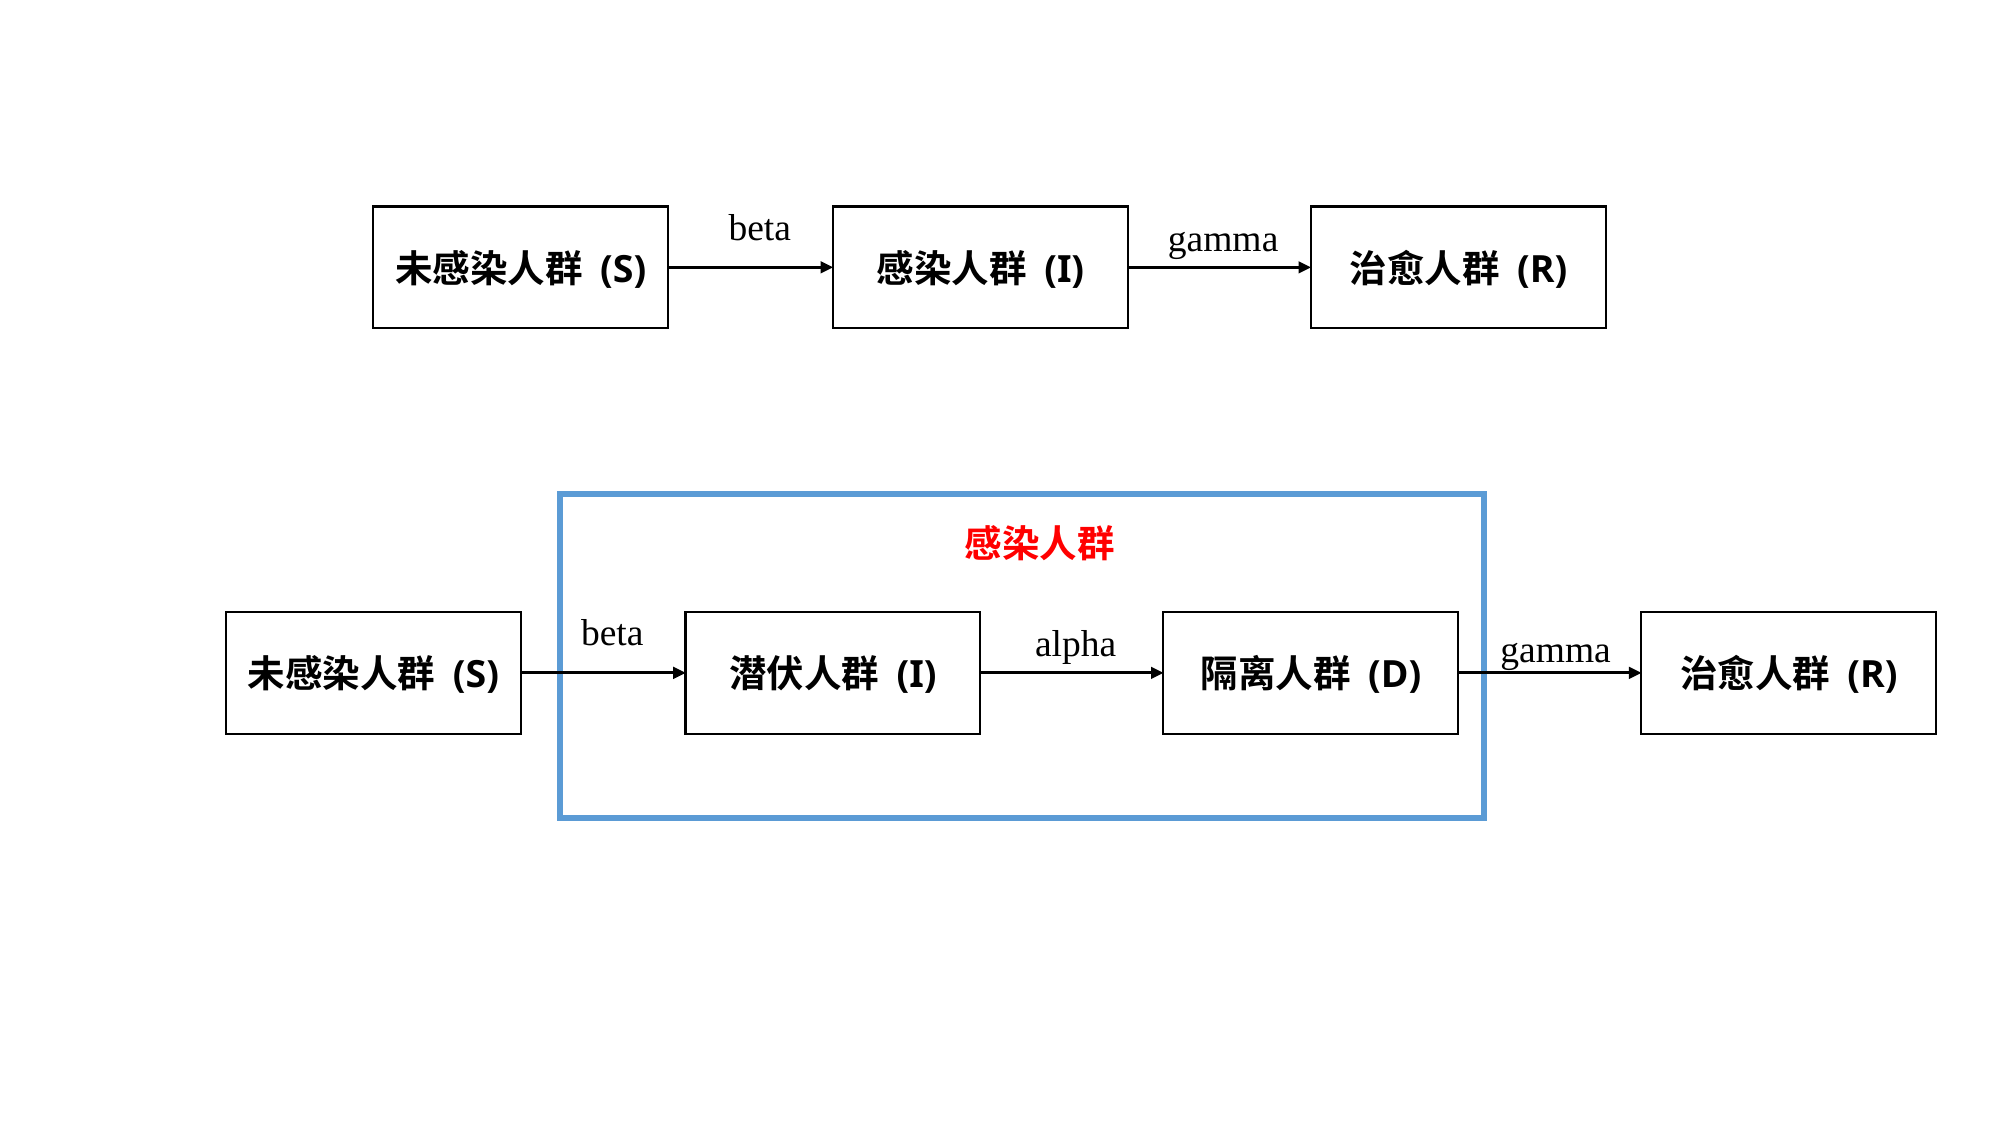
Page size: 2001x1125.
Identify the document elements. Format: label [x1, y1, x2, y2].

text_box [373, 195, 1606, 329]
text_box [225, 494, 1937, 818]
